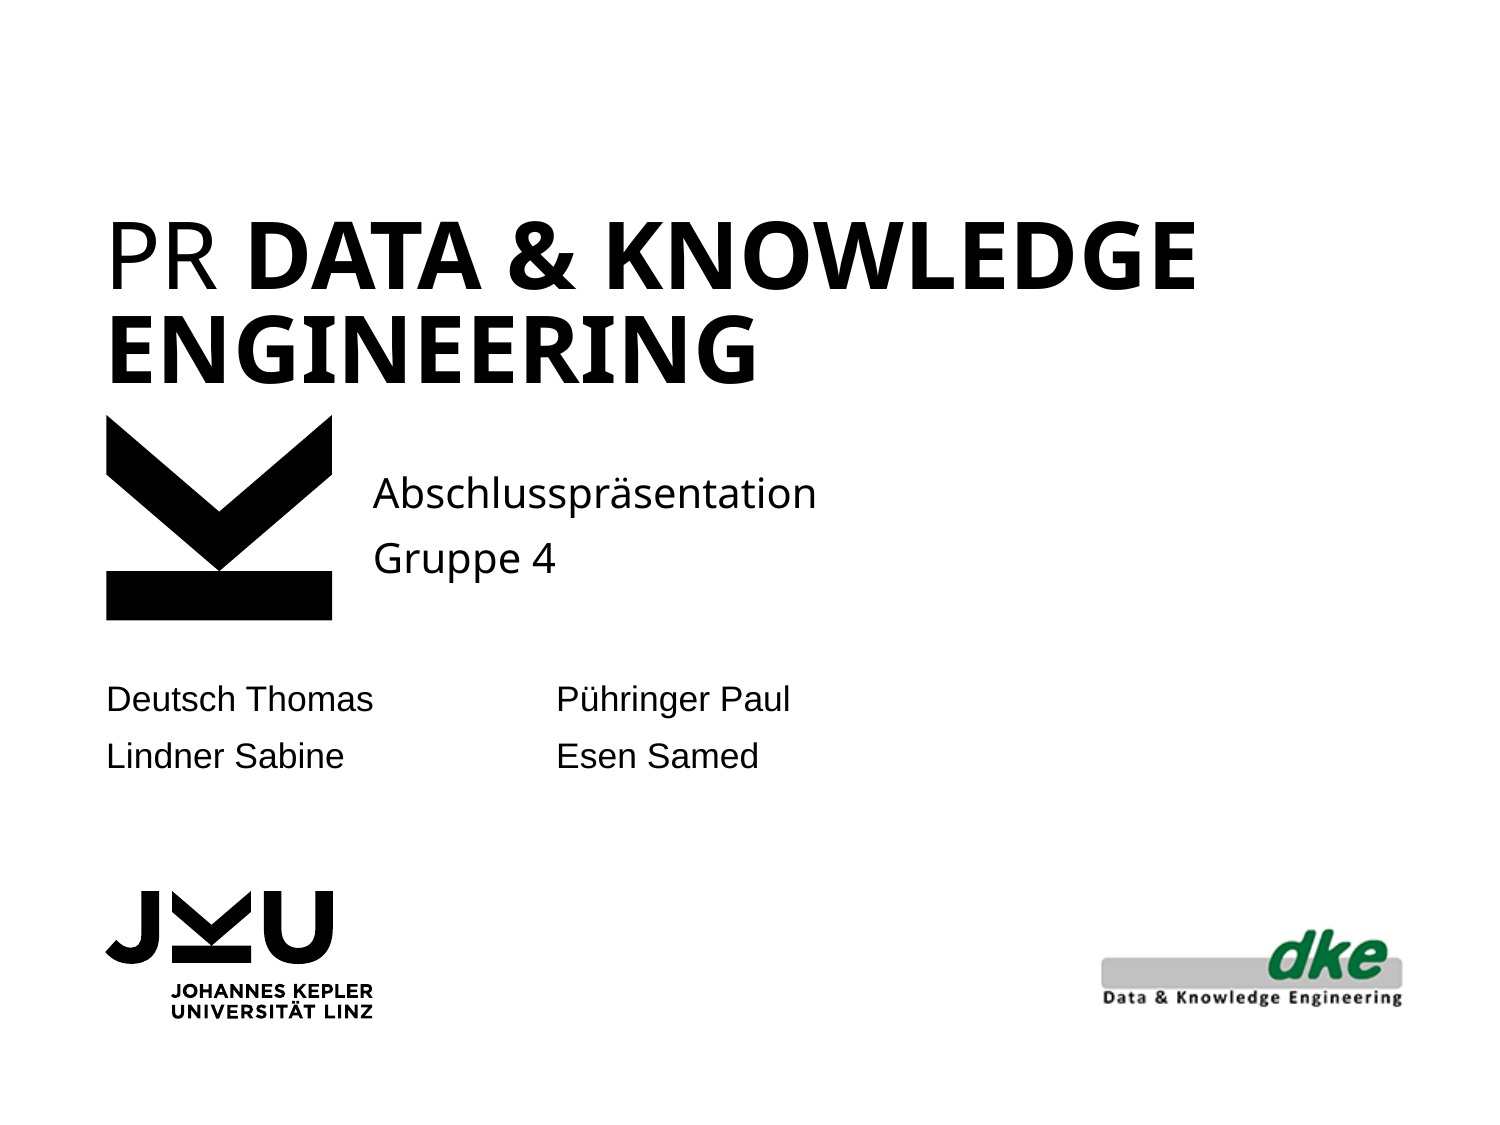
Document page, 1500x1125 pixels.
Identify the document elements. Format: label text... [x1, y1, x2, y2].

picture [1101, 914, 1456, 1015]
list Abschlusspräsentation Gruppe 4 [357, 430, 1392, 616]
text_box [1100, 852, 1401, 1077]
subtitle Deutsch Thomas Pühringer Paul Lindner Sabine Esen Samed [91, 665, 1392, 805]
title PR Data & Knowledge Engineering [89, 90, 1392, 410]
